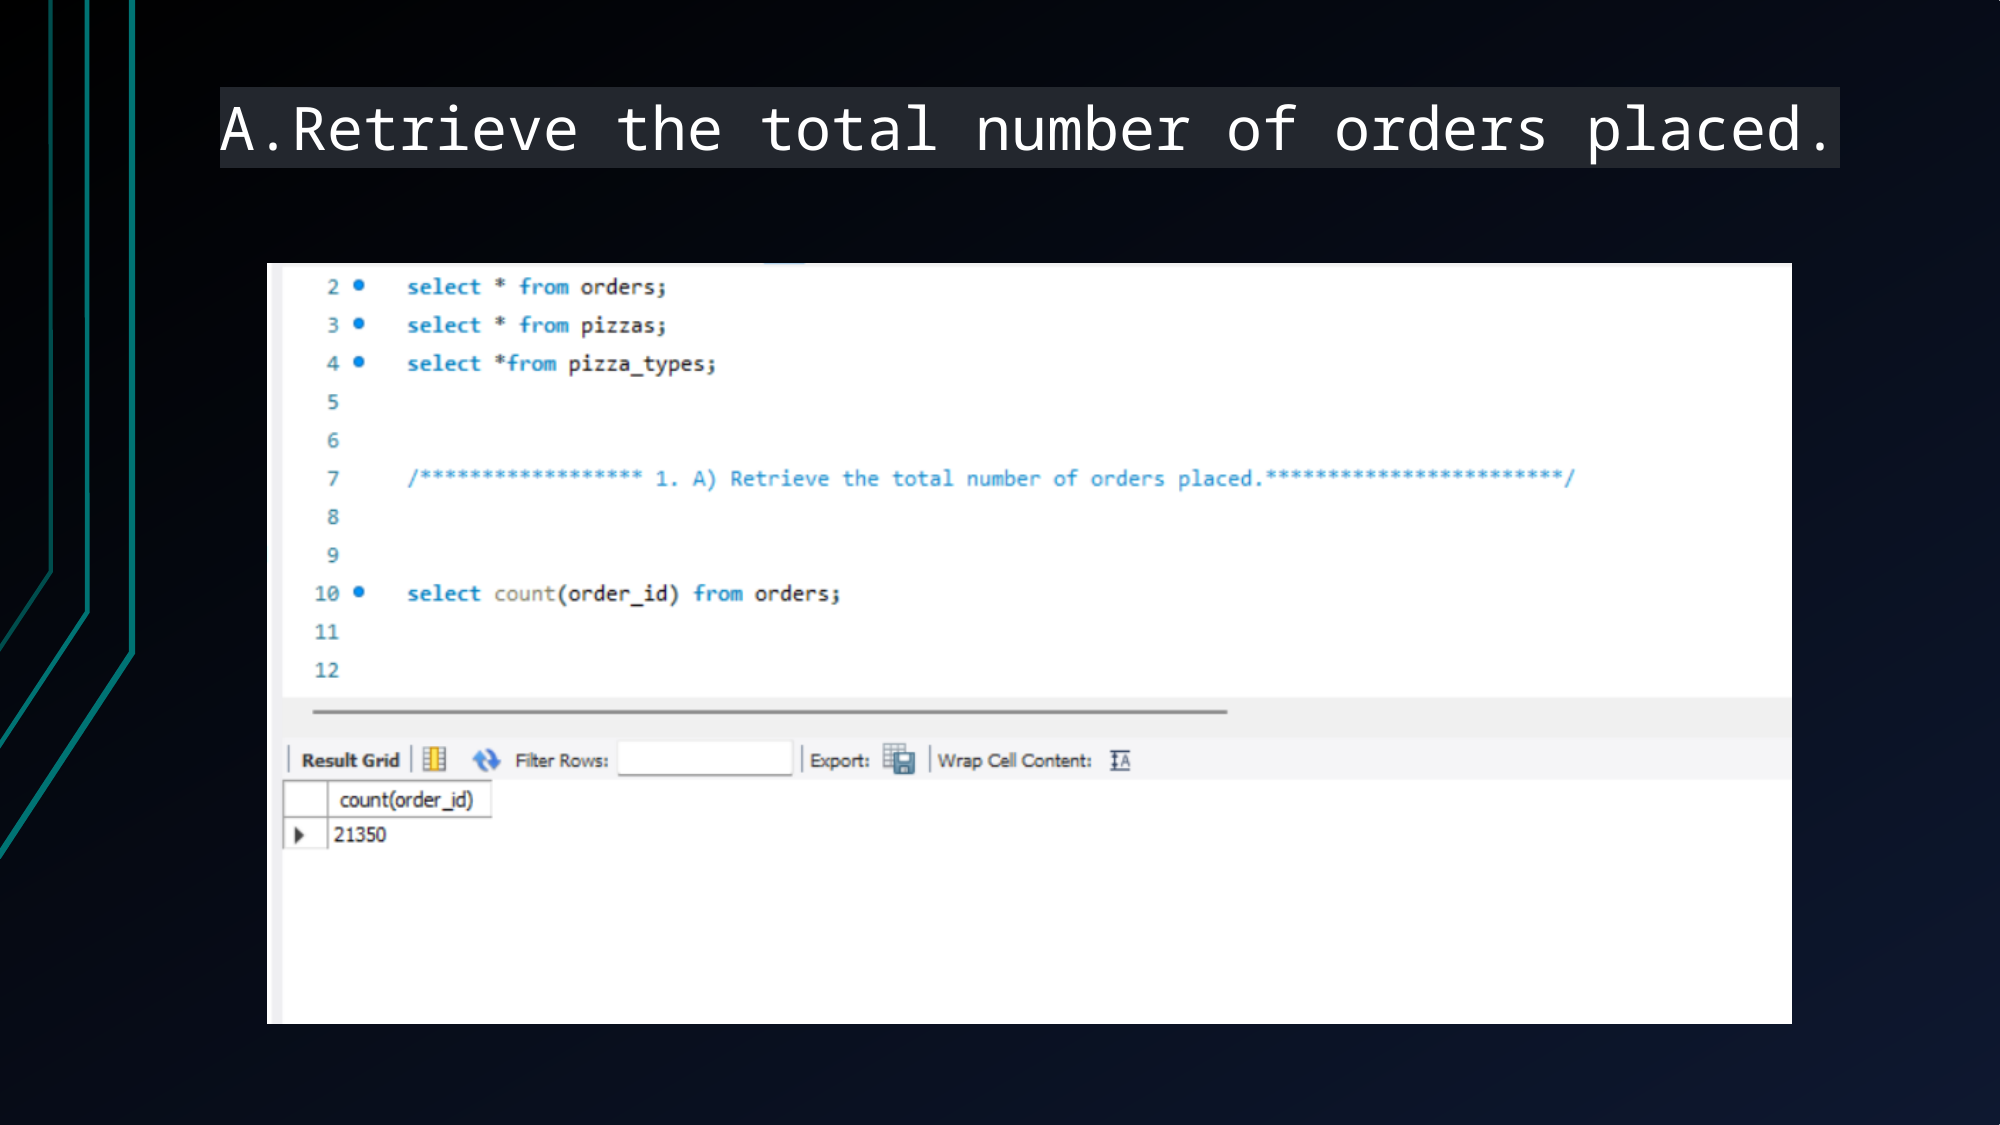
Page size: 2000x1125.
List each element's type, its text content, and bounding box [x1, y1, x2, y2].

title A.Retrieve the total number of orders placed. [199, 45, 1900, 246]
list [267, 263, 1792, 1024]
